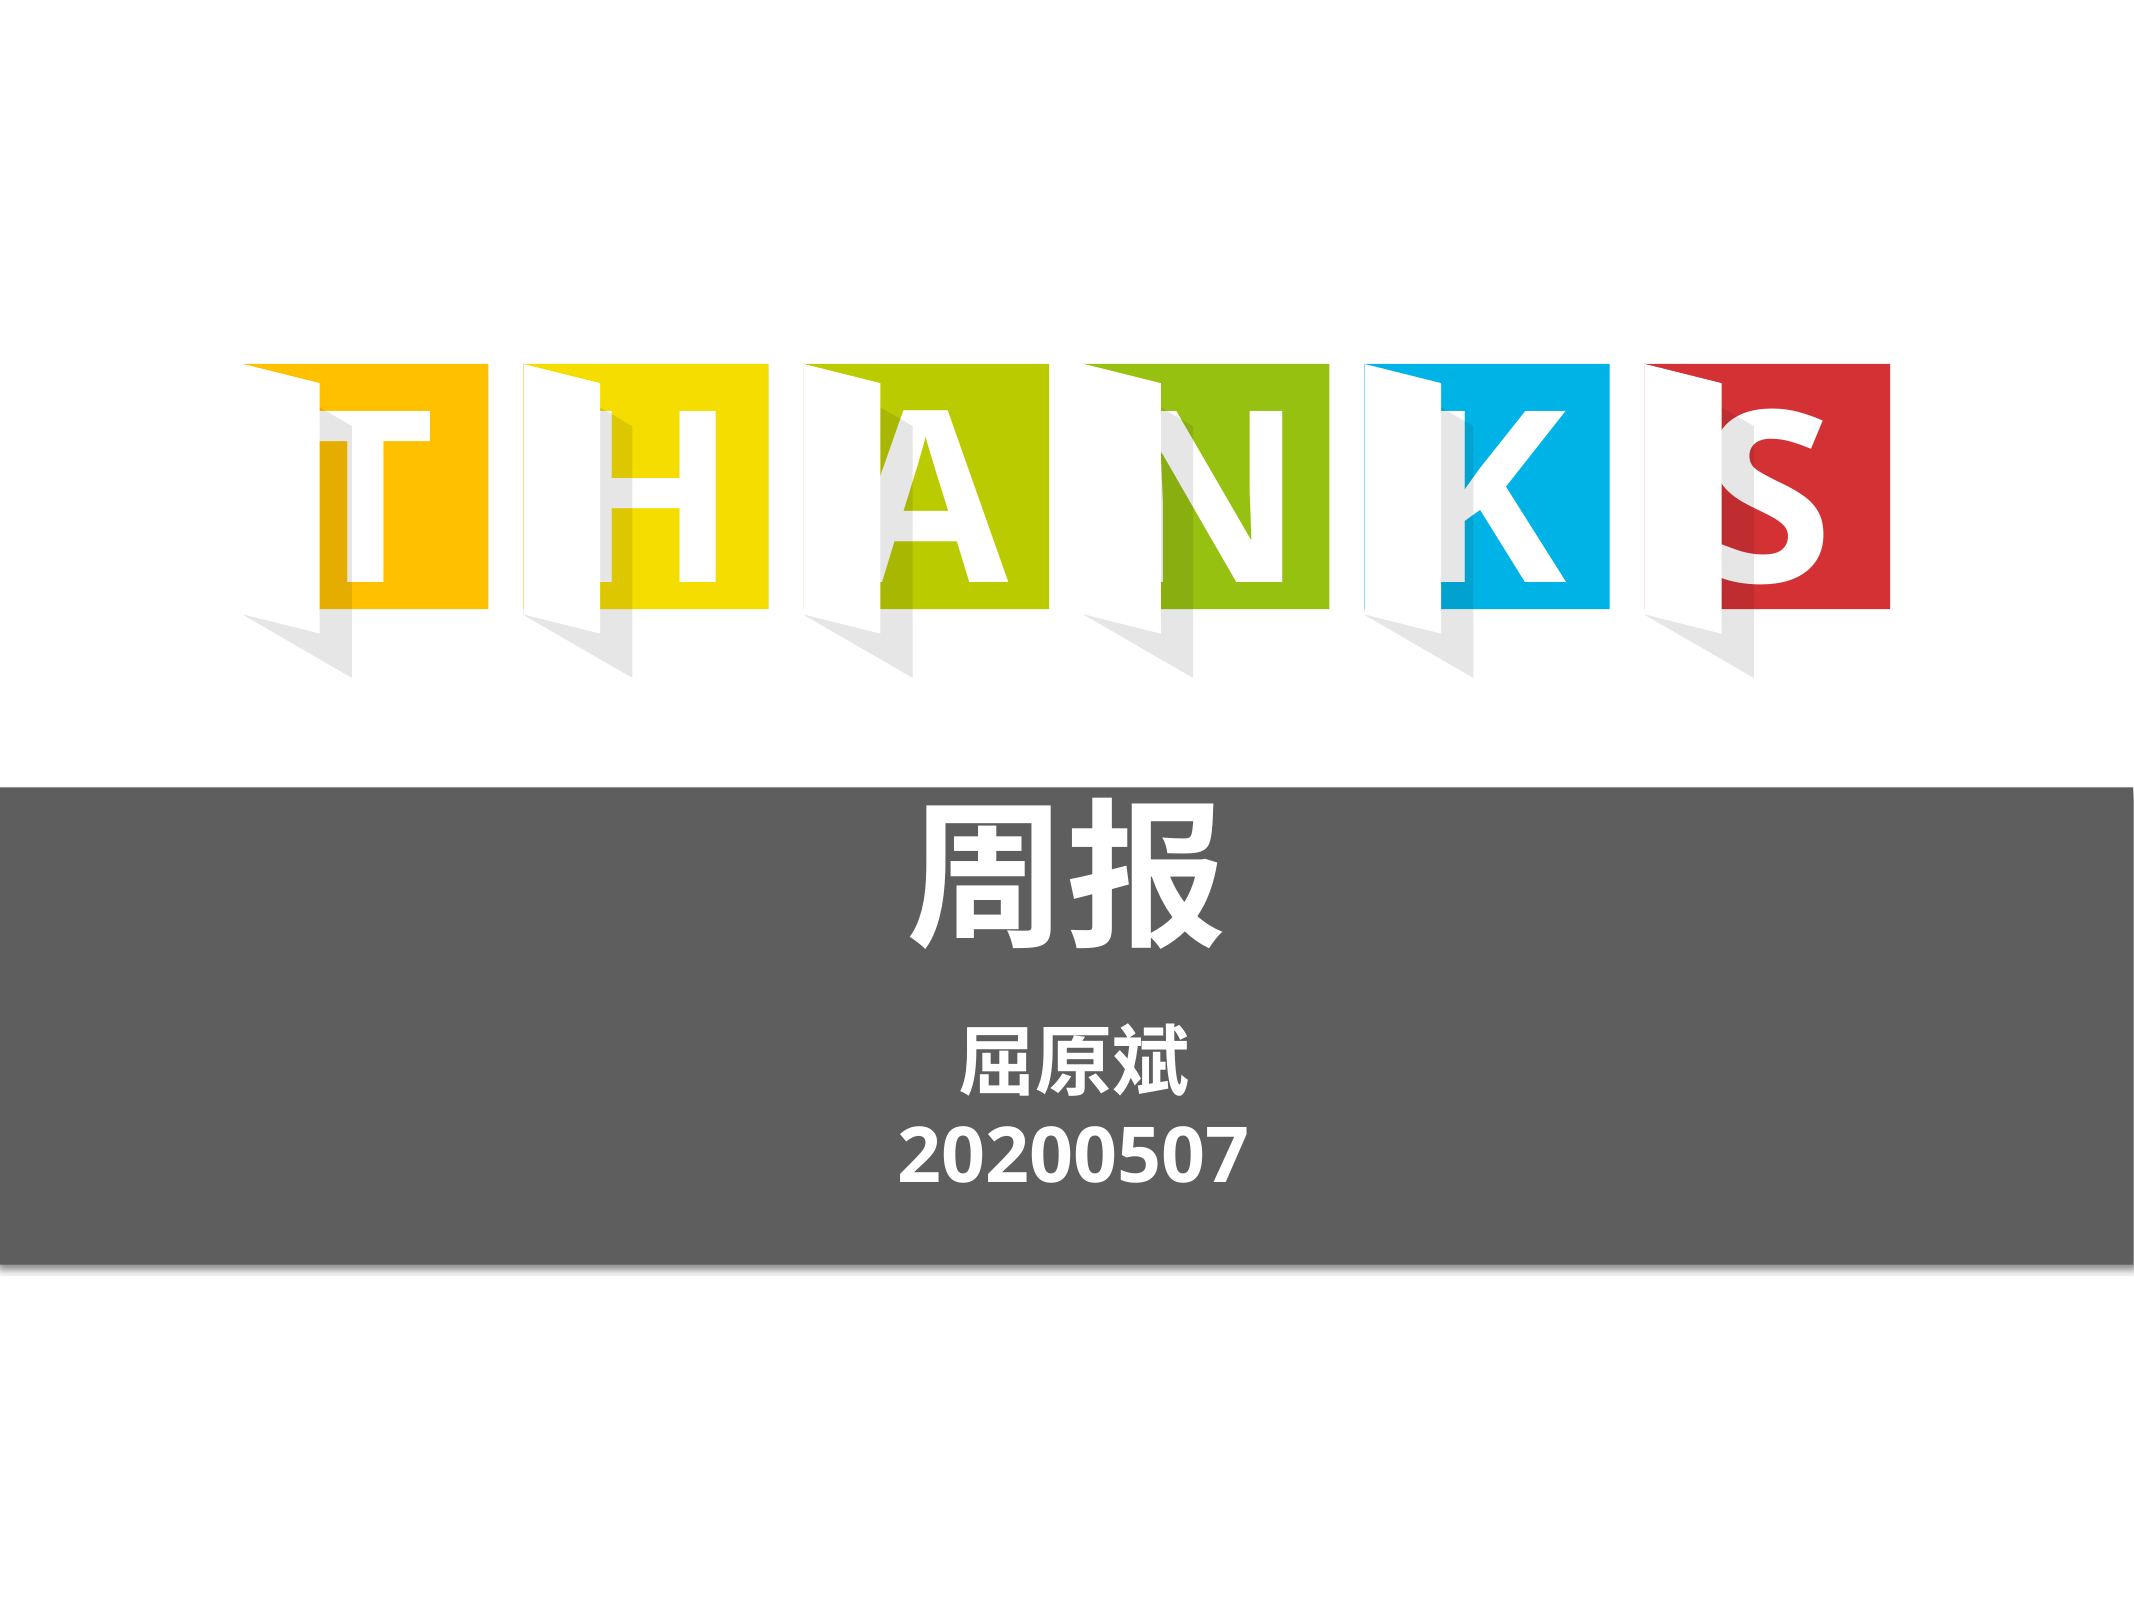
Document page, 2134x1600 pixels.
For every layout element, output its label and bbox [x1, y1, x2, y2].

text_box [242, 335, 1891, 679]
text_box [0, 787, 2134, 1265]
